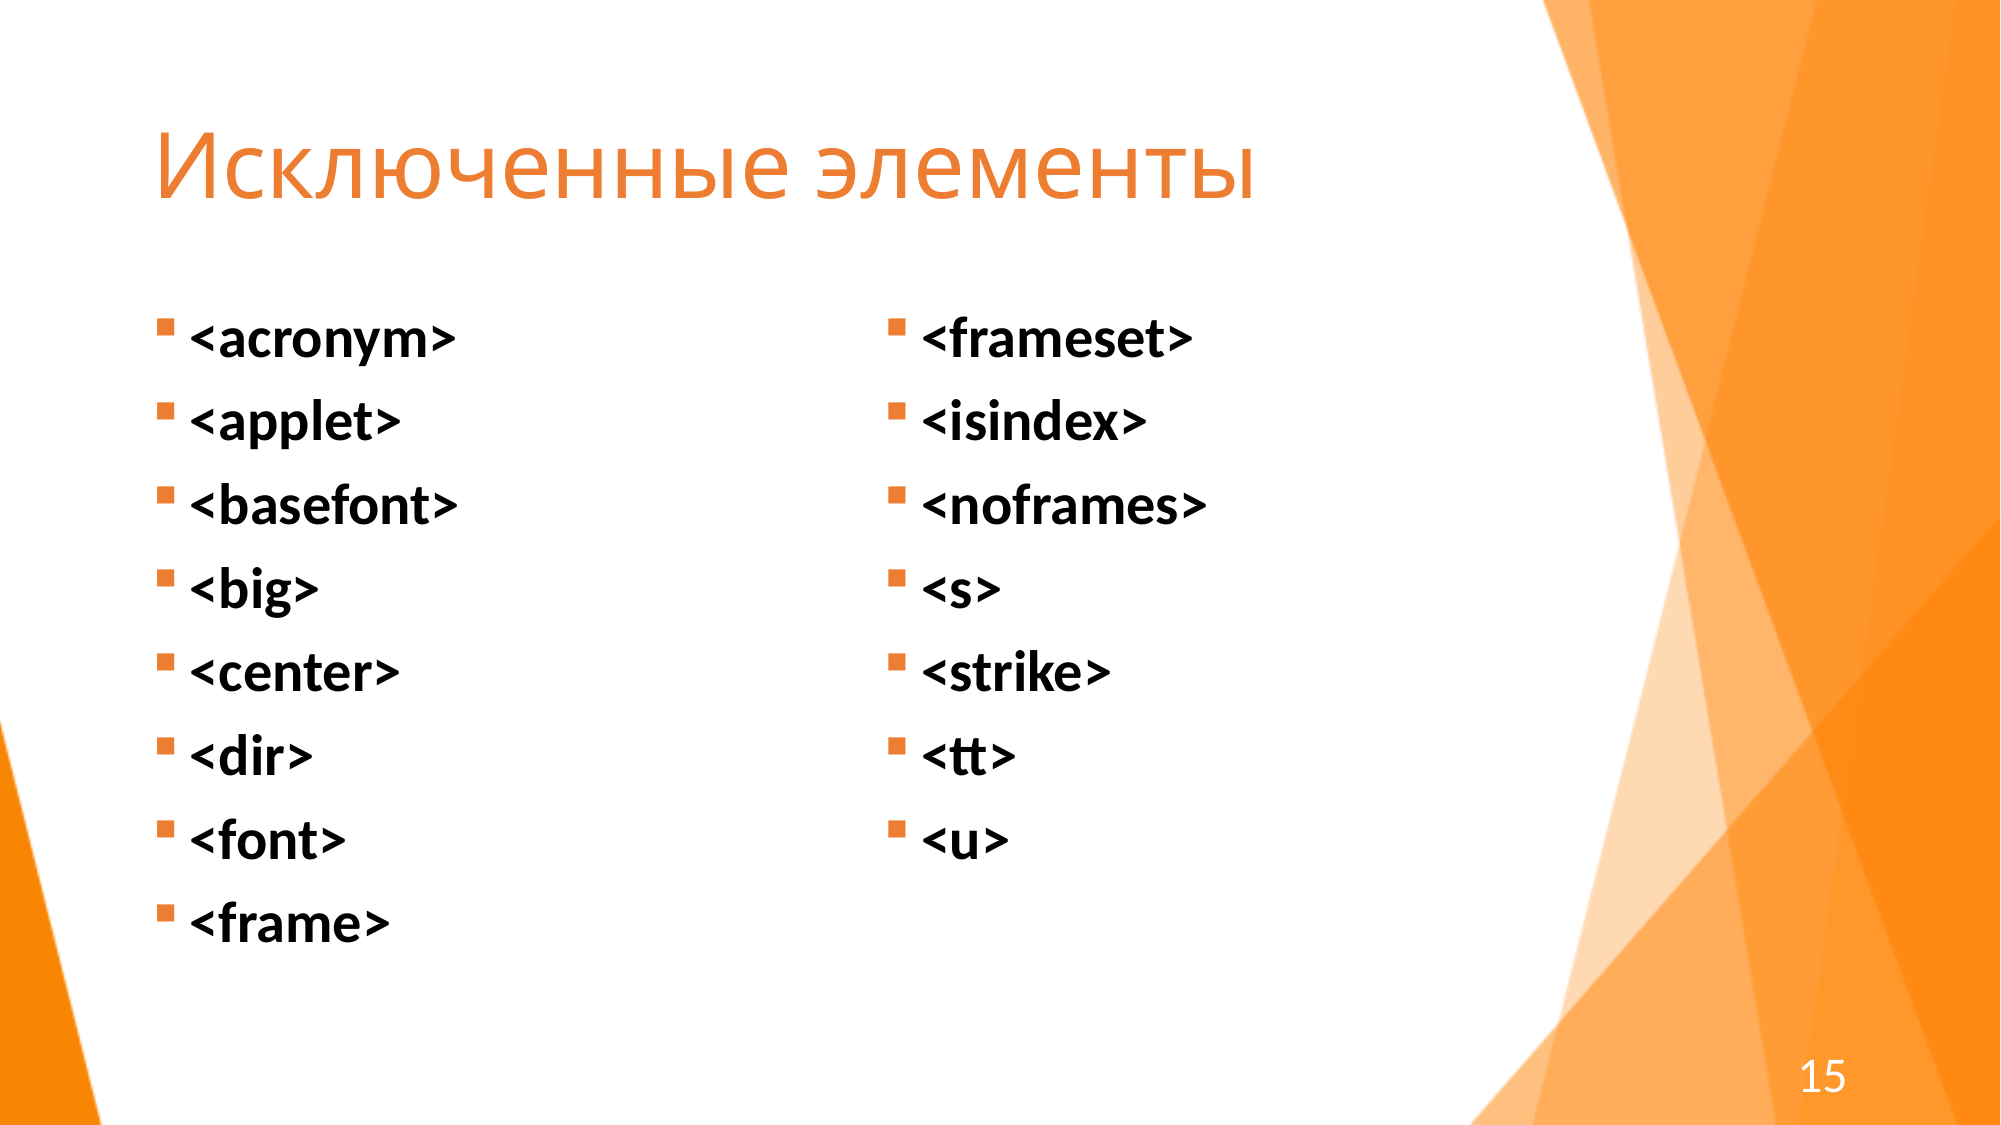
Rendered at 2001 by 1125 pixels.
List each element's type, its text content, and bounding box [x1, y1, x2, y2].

slide_number 15 [1412, 1042, 1863, 1103]
title Исключенные элементы [137, 59, 1863, 278]
picture [0, 0, 2001, 1125]
list <acronym> <applet> <basefont> <big> <center> <dir> <font> <frame> <frameset> <isindex> <noframes> <s> <strike> <tt> <u> [137, 299, 1630, 1014]
